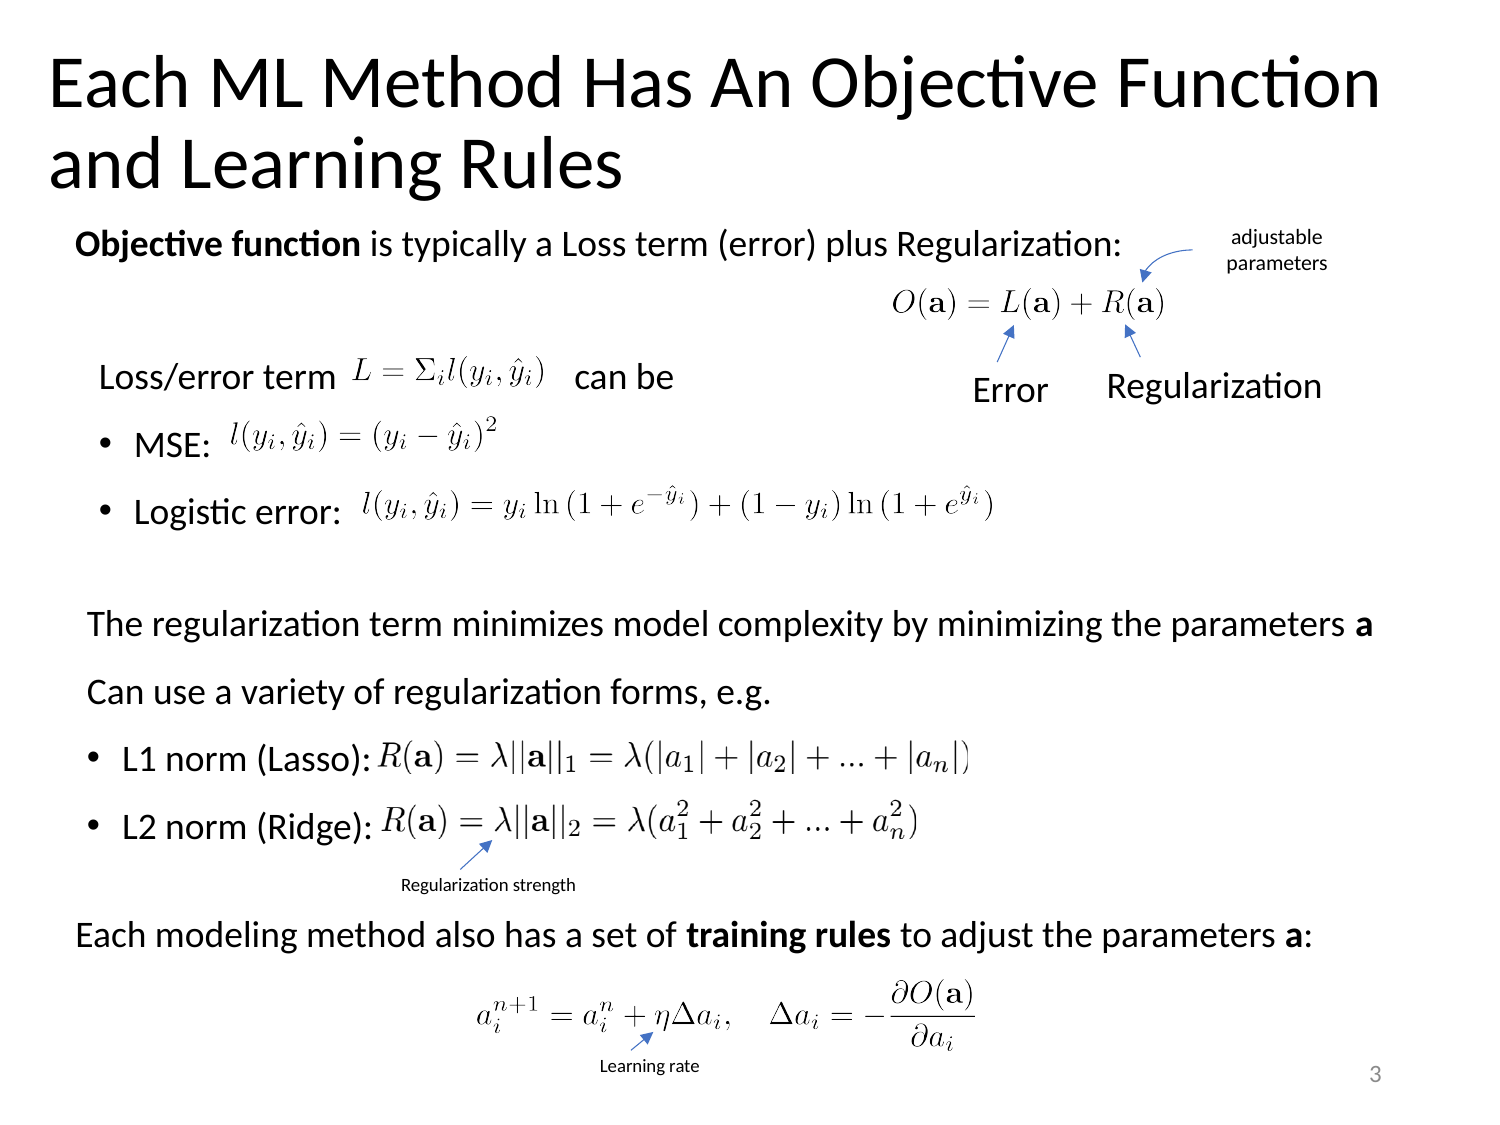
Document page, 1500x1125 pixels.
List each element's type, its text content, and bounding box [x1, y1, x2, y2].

text_box The regularization term minimizes model complexity by minimizing the parameters a Can use a variety of regularization forms, e.g. L1 norm (Lasso): L2 norm (Ridge): [72, 546, 1389, 855]
text_box Regularization [1091, 353, 1338, 414]
title Each ML Method Has An Objective Function and Learning Rules [33, 97, 1446, 150]
text_box Error [992, 357, 1064, 417]
picture [376, 738, 968, 774]
picture [379, 799, 917, 839]
text_box Objective function is typically a Loss term (error) plus Regularization: [60, 212, 1139, 272]
text_box adjustable parameters [1186, 215, 1368, 283]
text_box Regularization strength [386, 865, 591, 903]
text_box Each modeling method also has a set of training rules to adjust the parameters a: [60, 902, 1329, 963]
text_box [997, 325, 1014, 363]
text_box [1139, 249, 1193, 283]
slide_number 3 [1059, 1042, 1397, 1103]
picture [893, 288, 1163, 320]
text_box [477, 979, 975, 1084]
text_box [1125, 324, 1141, 358]
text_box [460, 839, 493, 870]
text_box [64, 322, 992, 543]
